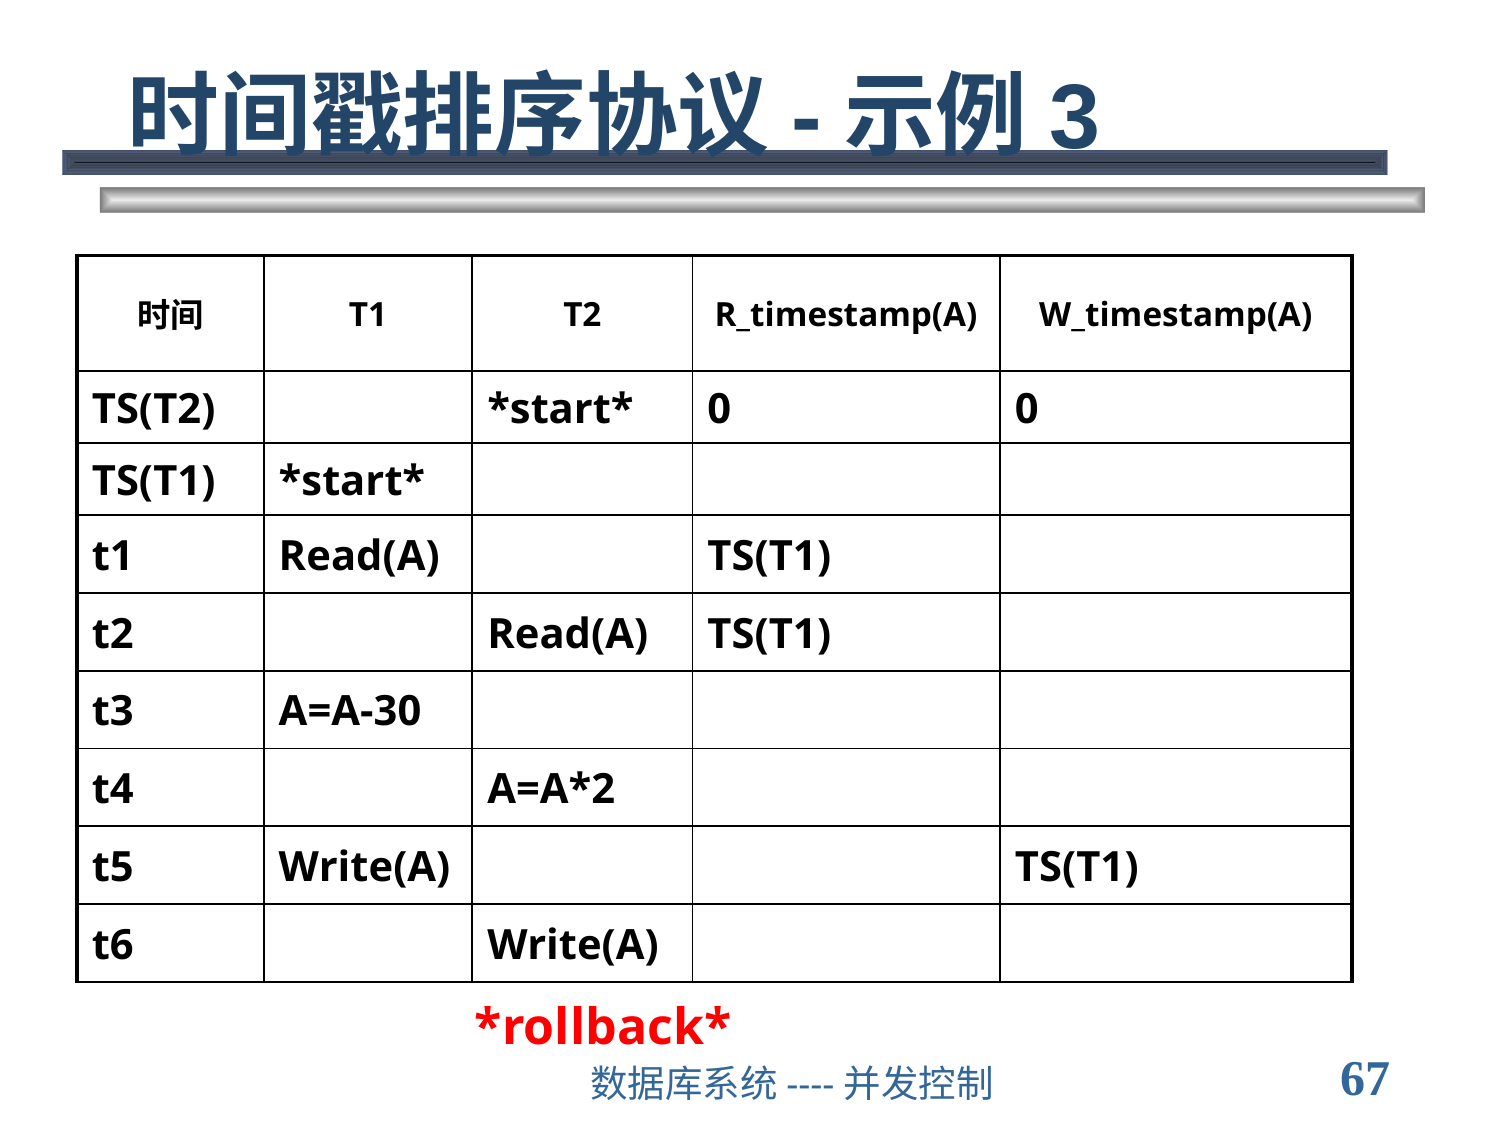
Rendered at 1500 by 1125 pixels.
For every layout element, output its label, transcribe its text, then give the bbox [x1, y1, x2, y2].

table_header 时间 [79, 257, 263, 370]
table_header T1 [265, 257, 471, 370]
table_cell [265, 594, 471, 670]
table_cell TS(T1) [693, 516, 999, 592]
table_cell Read(A) [473, 594, 692, 670]
table_cell [473, 672, 692, 748]
table_cell [693, 827, 999, 903]
title 时间戳排序协议-示例3 [112, 37, 1388, 175]
table_cell [265, 372, 471, 442]
table_cell [265, 749, 471, 825]
table_cell *start* [473, 372, 692, 442]
table_cell TS(T1) [693, 594, 999, 670]
table_cell Read(A) [265, 516, 471, 592]
table_cell A=A*2 [473, 749, 692, 825]
table_cell [693, 444, 999, 514]
table_cell t5 [79, 827, 263, 903]
table_cell [693, 905, 999, 981]
text_box *rollback* [460, 987, 747, 1063]
table_cell [473, 516, 692, 592]
table_cell 0 [1001, 372, 1350, 442]
table_cell [1001, 672, 1350, 748]
table_cell [1001, 594, 1350, 670]
table_cell Write(A) [473, 905, 692, 981]
table_cell t2 [79, 594, 263, 670]
table_cell t4 [79, 749, 263, 825]
table_cell [1001, 905, 1350, 981]
table_header W_timestamp(A) [1001, 257, 1350, 370]
table_cell TS(T2) [79, 372, 263, 442]
table_cell t6 [79, 905, 263, 981]
footer 数据库系统----并发控制 [574, 1062, 1188, 1113]
table_cell A=A-30 [265, 672, 471, 748]
table_cell [693, 672, 999, 748]
table_cell [473, 827, 692, 903]
table_cell t1 [79, 516, 263, 592]
table_cell TS(T1) [79, 444, 263, 514]
table_cell *start* [265, 444, 471, 514]
table_header T2 [473, 257, 692, 370]
table_cell 0 [693, 372, 999, 442]
table_cell Write(A) [265, 827, 471, 903]
table_cell t3 [79, 672, 263, 748]
table_cell [1001, 444, 1350, 514]
table_cell [693, 749, 999, 825]
table_cell [1001, 516, 1350, 592]
table_header R_timestamp(A) [693, 257, 999, 370]
table_cell [1001, 749, 1350, 825]
table_cell [473, 444, 692, 514]
slide_number 67 [1324, 1049, 1489, 1101]
table_cell TS(T1) [1001, 827, 1350, 903]
table_cell [265, 905, 471, 981]
